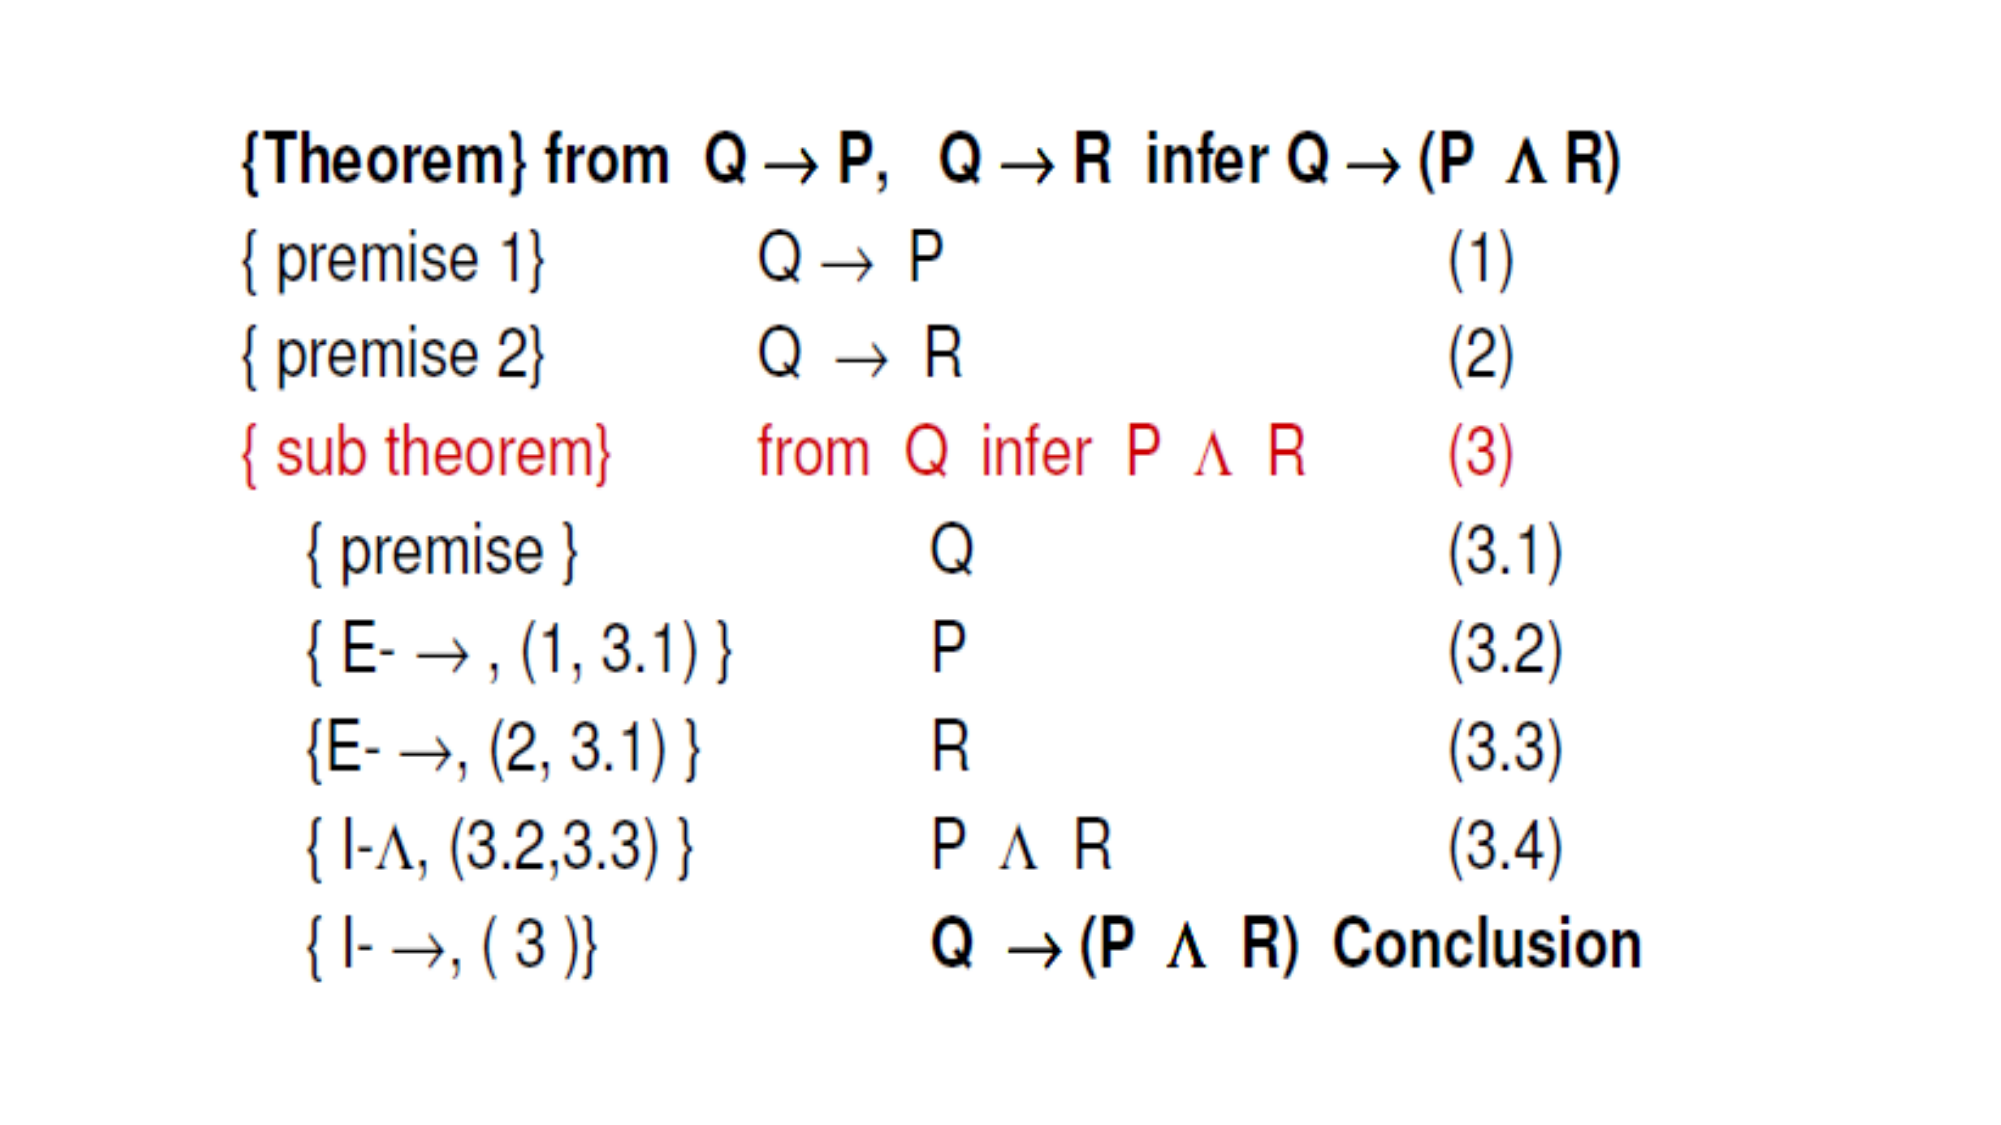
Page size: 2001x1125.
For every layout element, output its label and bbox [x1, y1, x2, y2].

list [226, 94, 1682, 1003]
